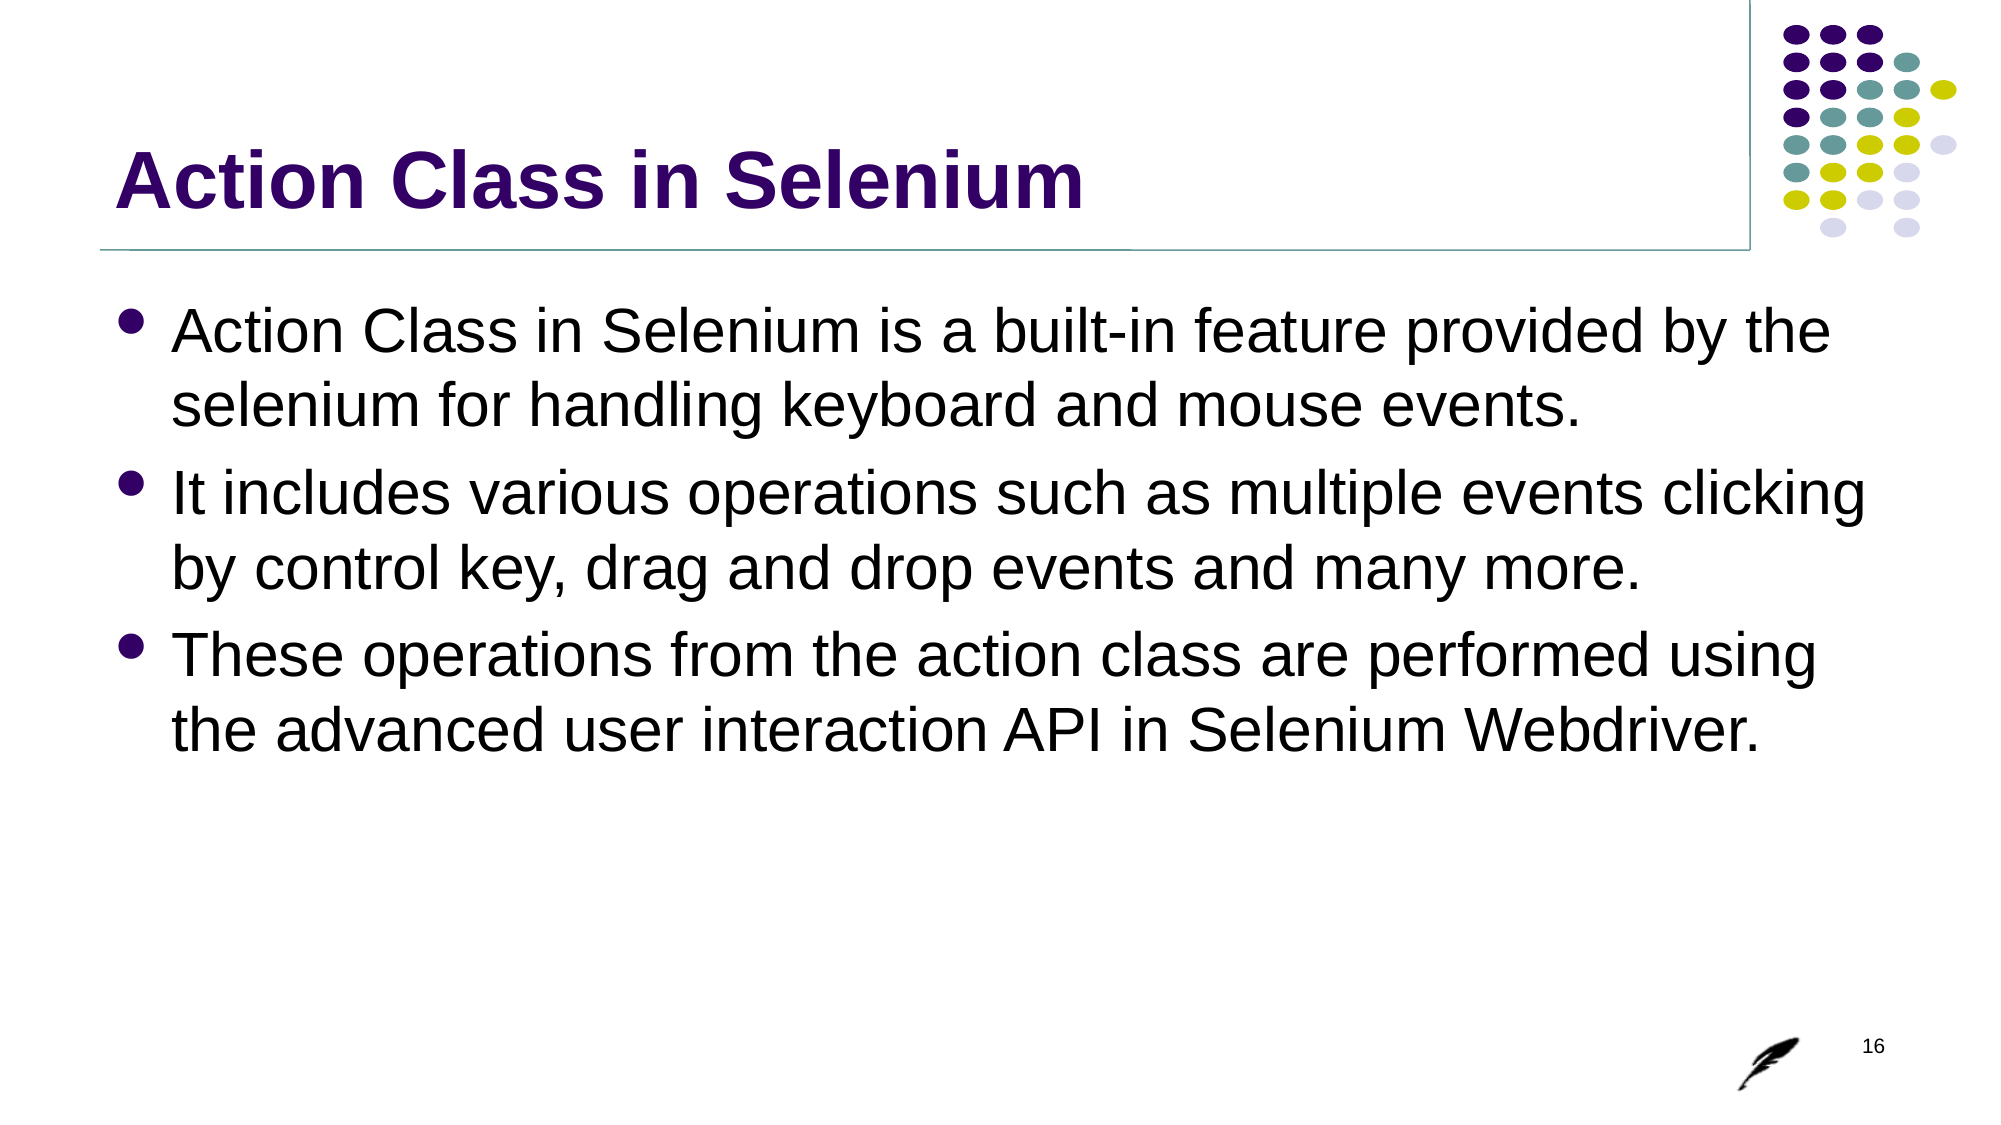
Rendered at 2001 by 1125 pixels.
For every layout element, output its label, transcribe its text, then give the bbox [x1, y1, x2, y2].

title Action Class in Selenium [99, 20, 1750, 233]
slide_number 16 [1433, 1025, 1900, 1100]
list Action Class in Selenium is a built-in feature provided by the selenium for handling keyboard and mouse events. It includes various operations such as multiple events clicking by control key, drag and drop events and many more. These operations from the action class are performed using the advanced user interaction API in Selenium Webdriver. [99, 282, 1900, 1006]
